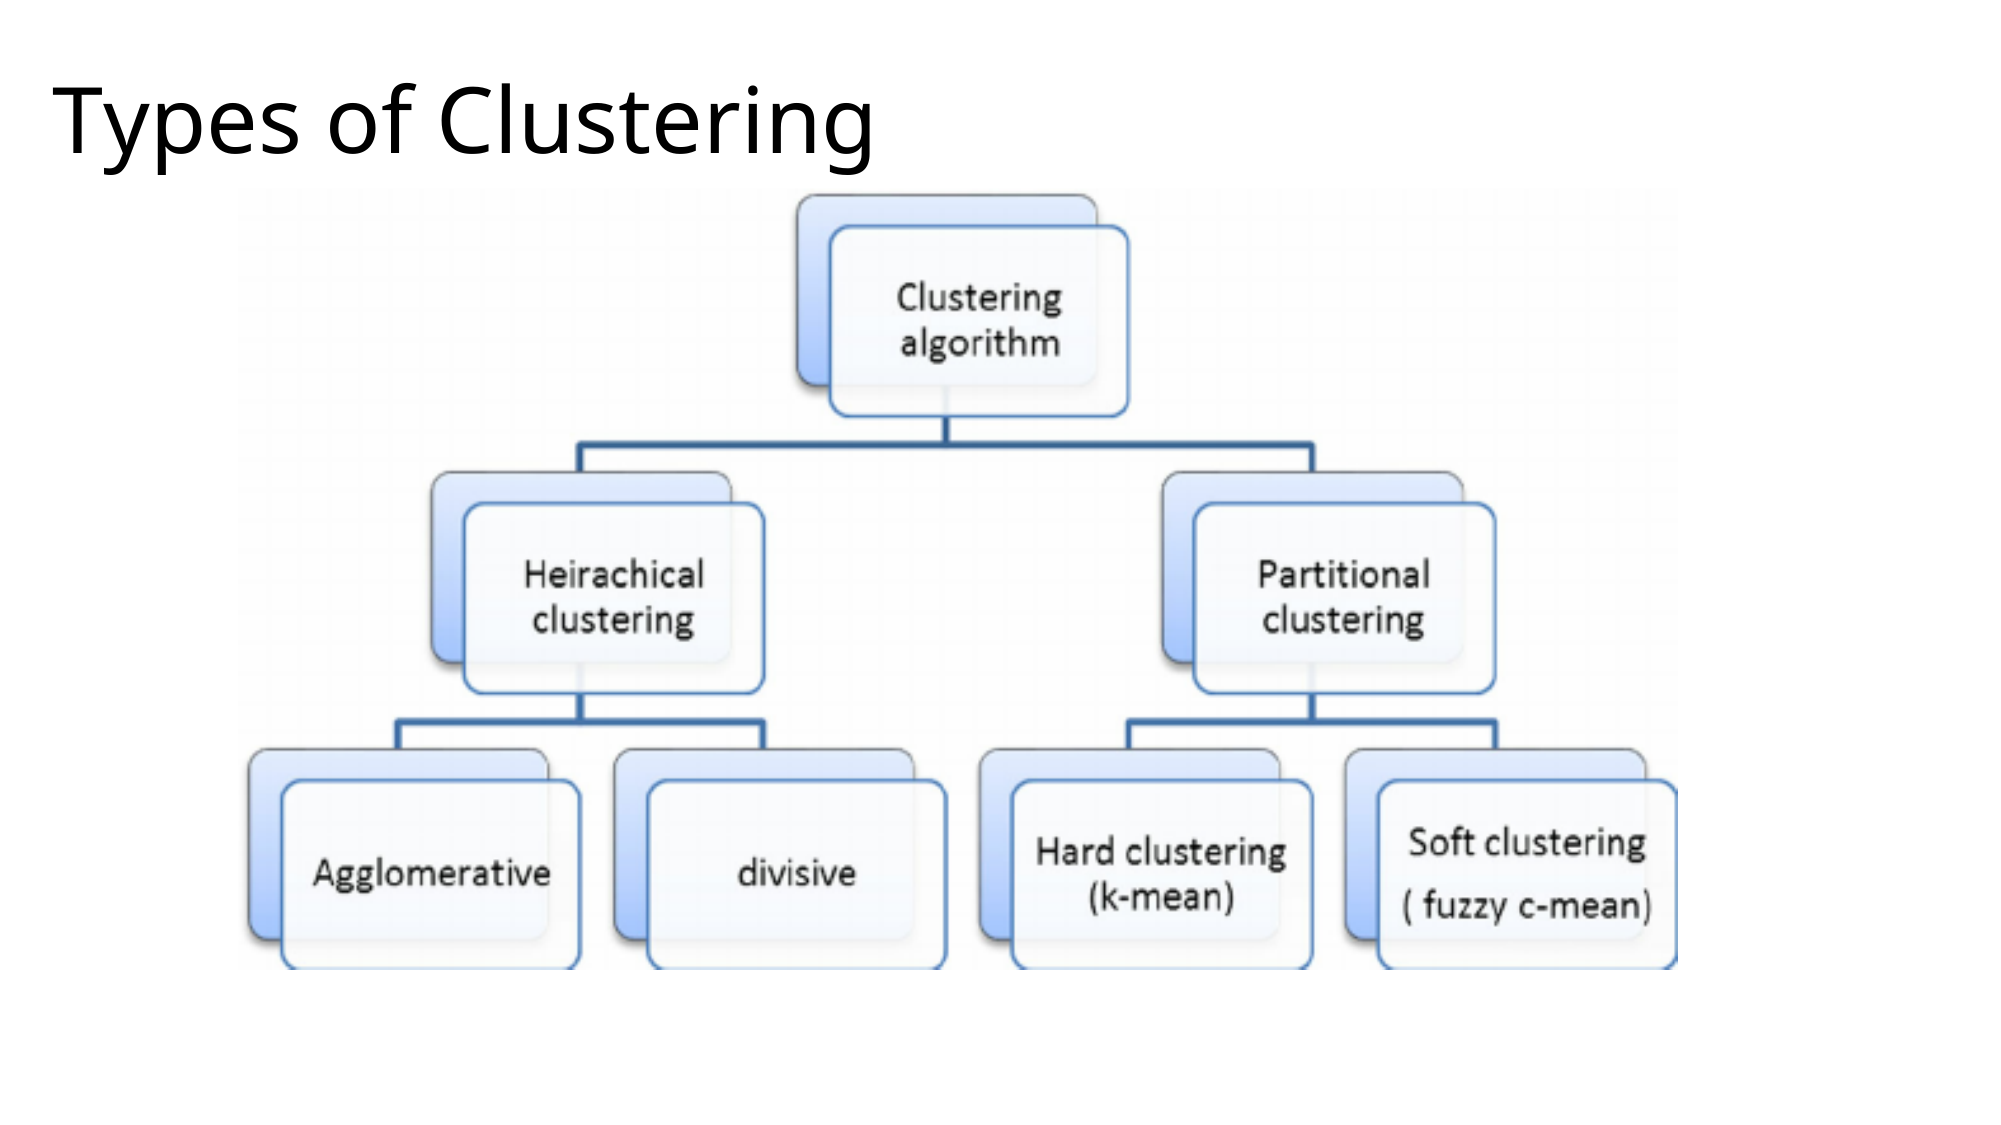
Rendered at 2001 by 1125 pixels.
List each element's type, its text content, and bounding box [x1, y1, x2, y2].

title Types of Clustering [37, 59, 1863, 188]
picture [238, 187, 1678, 970]
